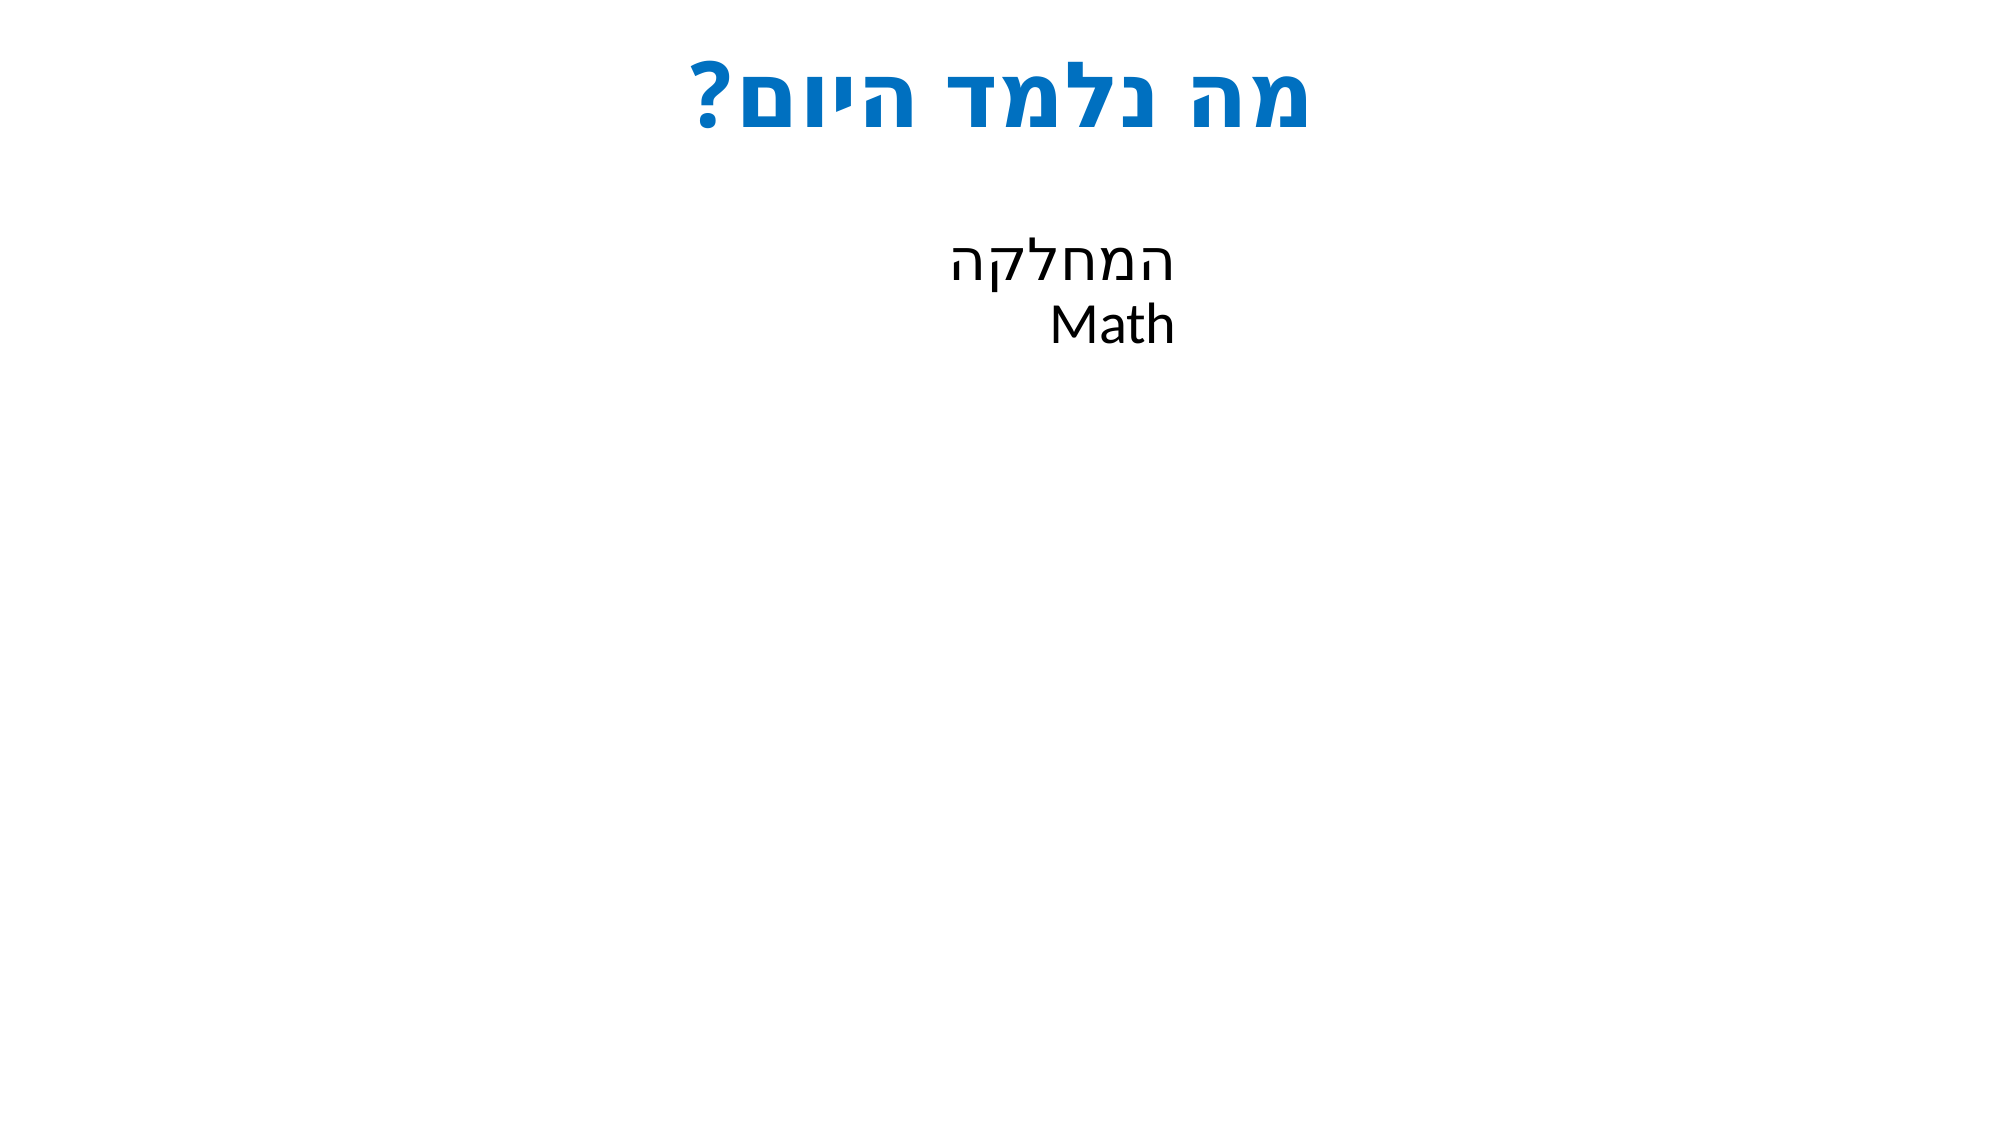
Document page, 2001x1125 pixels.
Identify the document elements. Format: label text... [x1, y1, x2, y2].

list המחלקה Math [808, 222, 1192, 876]
title מה נלמד היום? [137, 0, 1863, 200]
